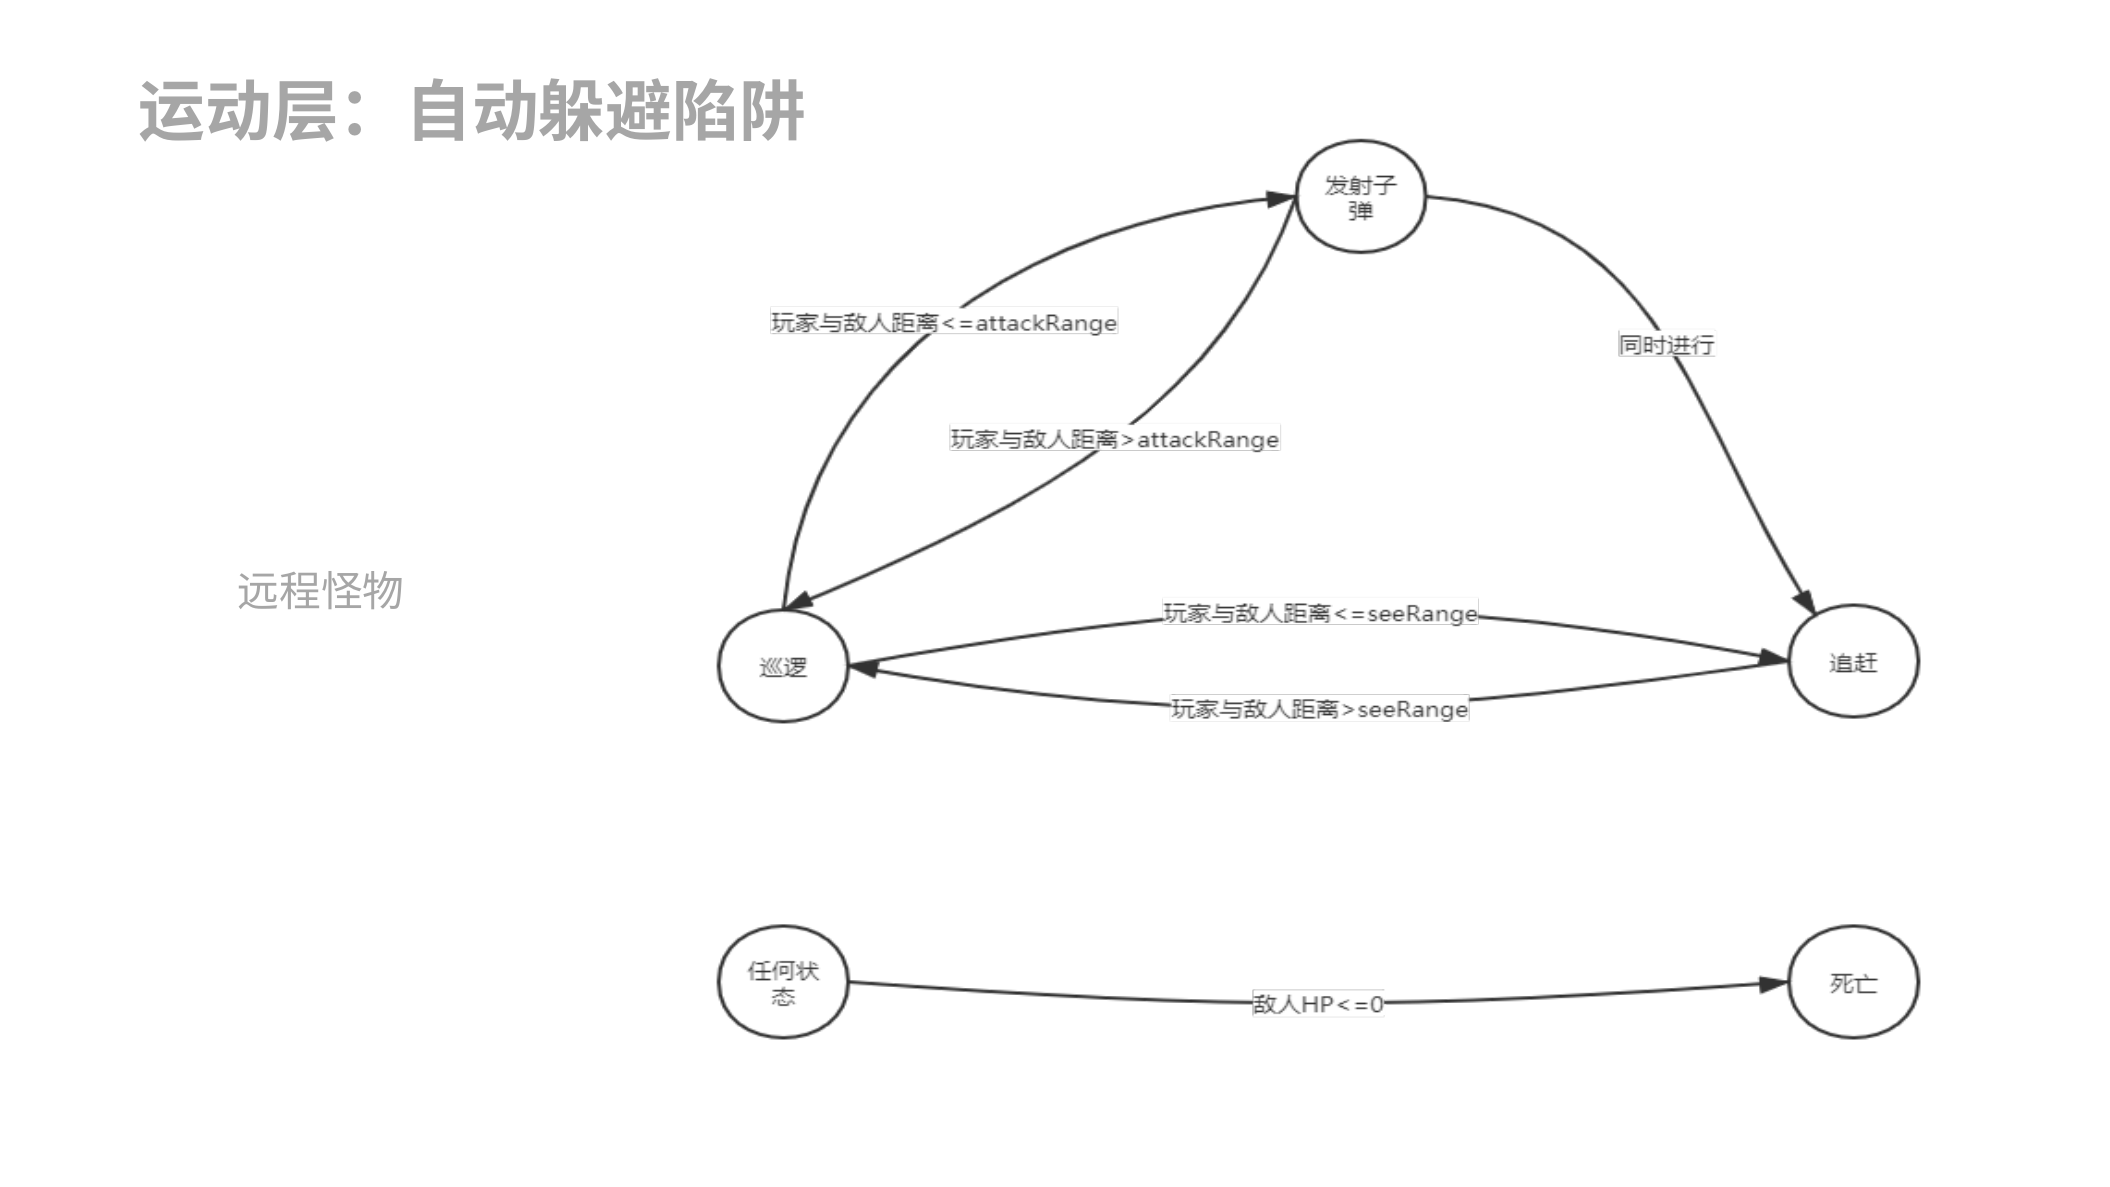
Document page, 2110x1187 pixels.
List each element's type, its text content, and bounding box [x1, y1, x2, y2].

picture [673, 101, 1965, 1078]
text_box 远程怪物 [192, 554, 450, 615]
text_box 运动层：自动躲避陷阱 [138, 68, 917, 149]
